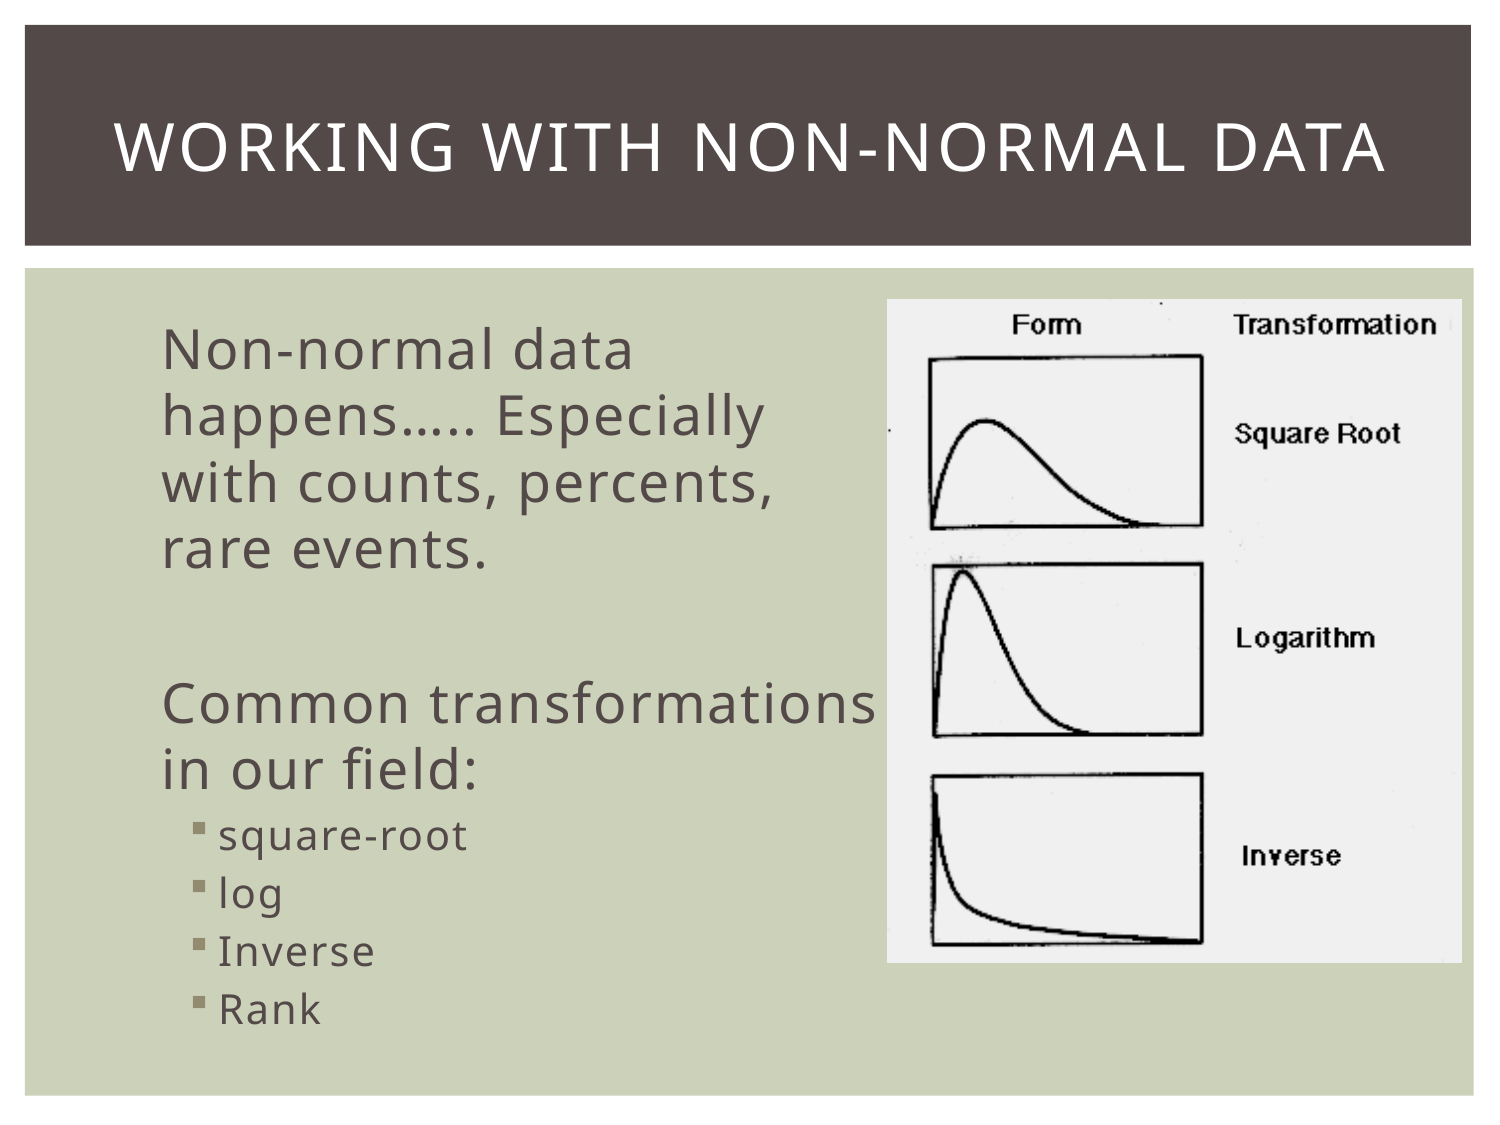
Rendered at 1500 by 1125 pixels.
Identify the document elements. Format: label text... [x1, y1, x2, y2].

list Non-normal data happens….. Especially with counts, percents, rare events. Common transformations in our field: square-root log Inverse Rank [75, 306, 900, 1050]
picture [887, 299, 1462, 963]
title Working with non-normal Data [62, 58, 1438, 232]
